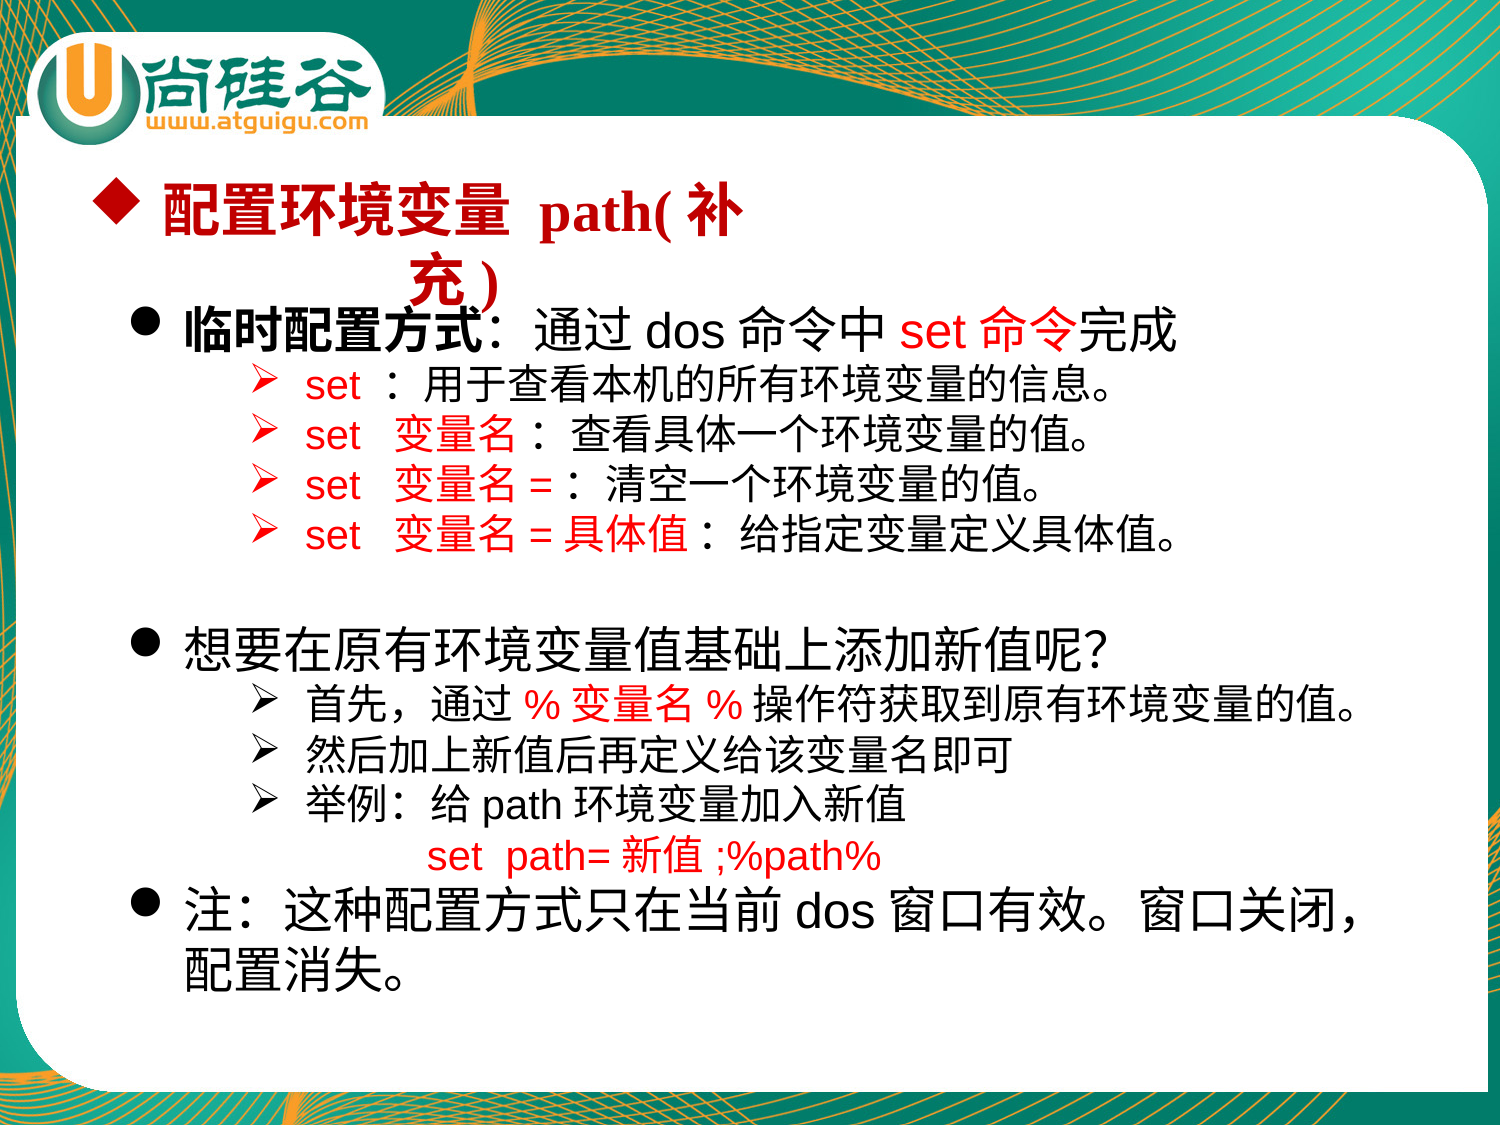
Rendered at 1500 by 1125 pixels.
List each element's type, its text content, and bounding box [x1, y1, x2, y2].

text_box 配置环境变量 path(补充) [29, 165, 804, 249]
text_box 临时配置方式：通过dos命令中set命令完成 set ：用于查看本机的所有环境变量的信息。 set 变量名 ：查看具体一个环境变量的值。 set 变量名=：清空一个环境变量的值。 set 变量名=具体值 ：给指定变量定义具体值。 想要在原有环境变量值基础上添加新值呢？ 首先，通过%变量名%操作符获取到原有环境变量的值。 然后加上新值后再定义给该变量名即可 举例：给path环境变量加入新值 set path=新值;%path% 注：这种配置方式只在当前dos窗口有效。窗口关闭，配置消失。 [112, 290, 1388, 1066]
picture [0, 0, 1500, 1125]
